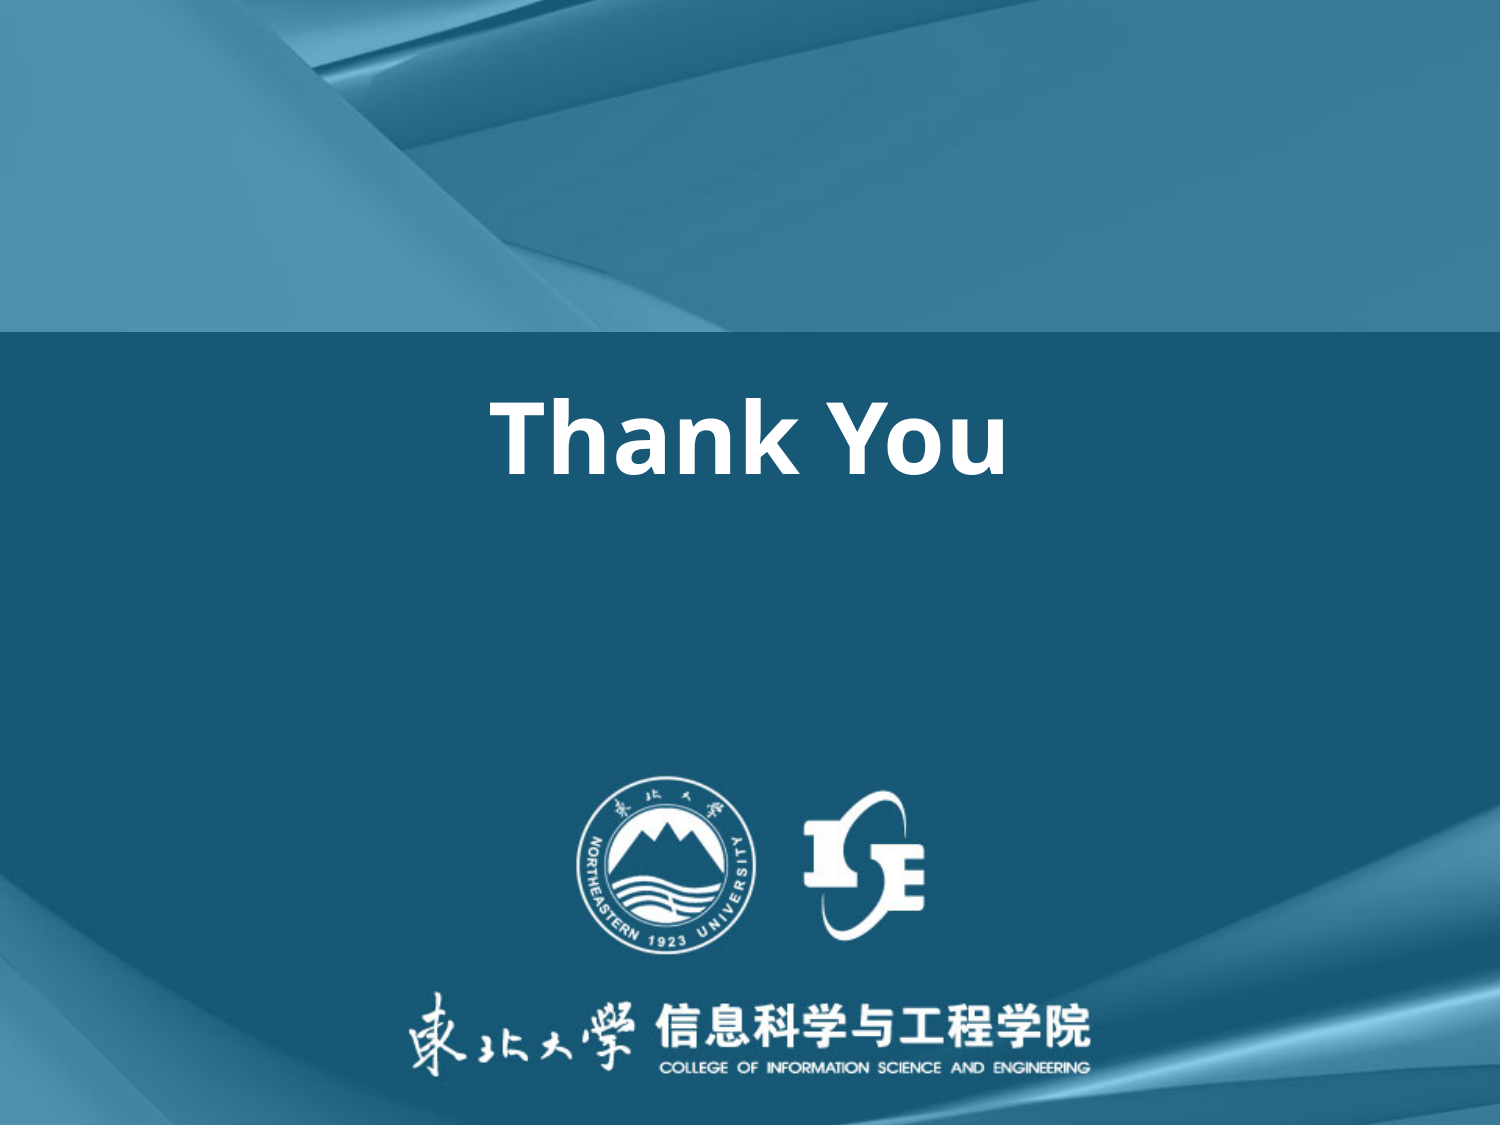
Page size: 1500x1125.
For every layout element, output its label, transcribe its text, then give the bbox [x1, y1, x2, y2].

text_box Thank You [115, 367, 1385, 503]
picture [0, 0, 1500, 1125]
